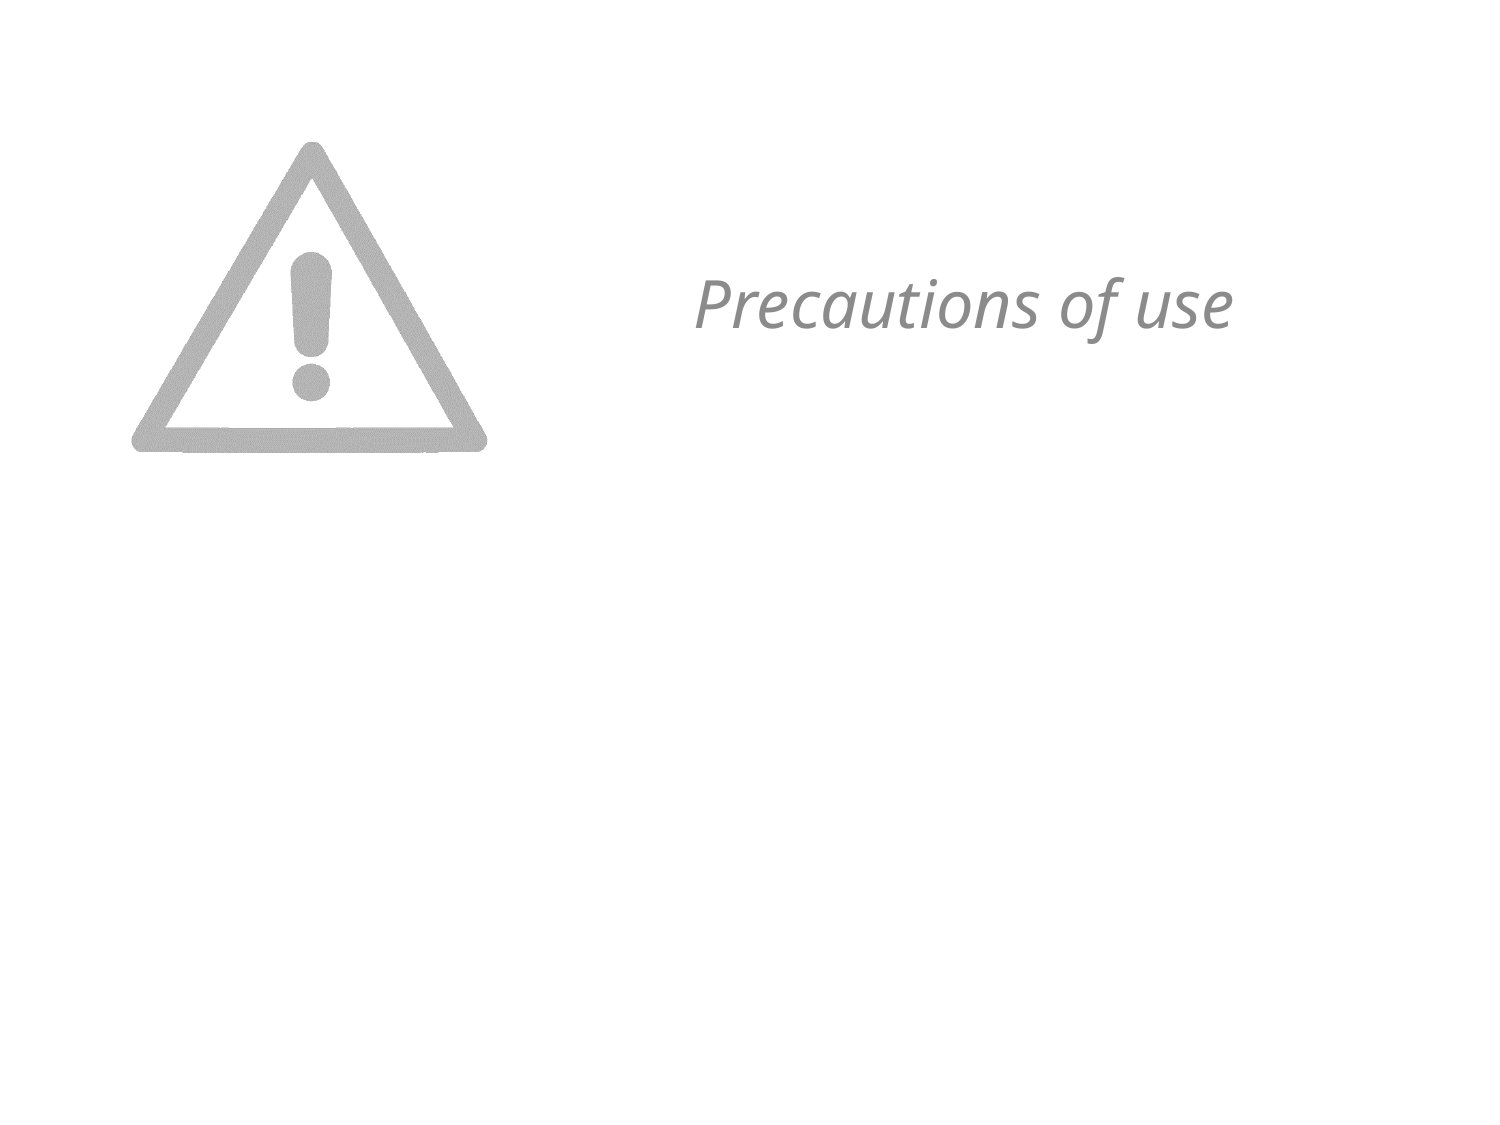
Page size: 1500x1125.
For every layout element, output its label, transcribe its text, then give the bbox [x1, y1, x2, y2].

picture [111, 119, 507, 484]
text_box Precautions of use [506, 66, 1424, 538]
